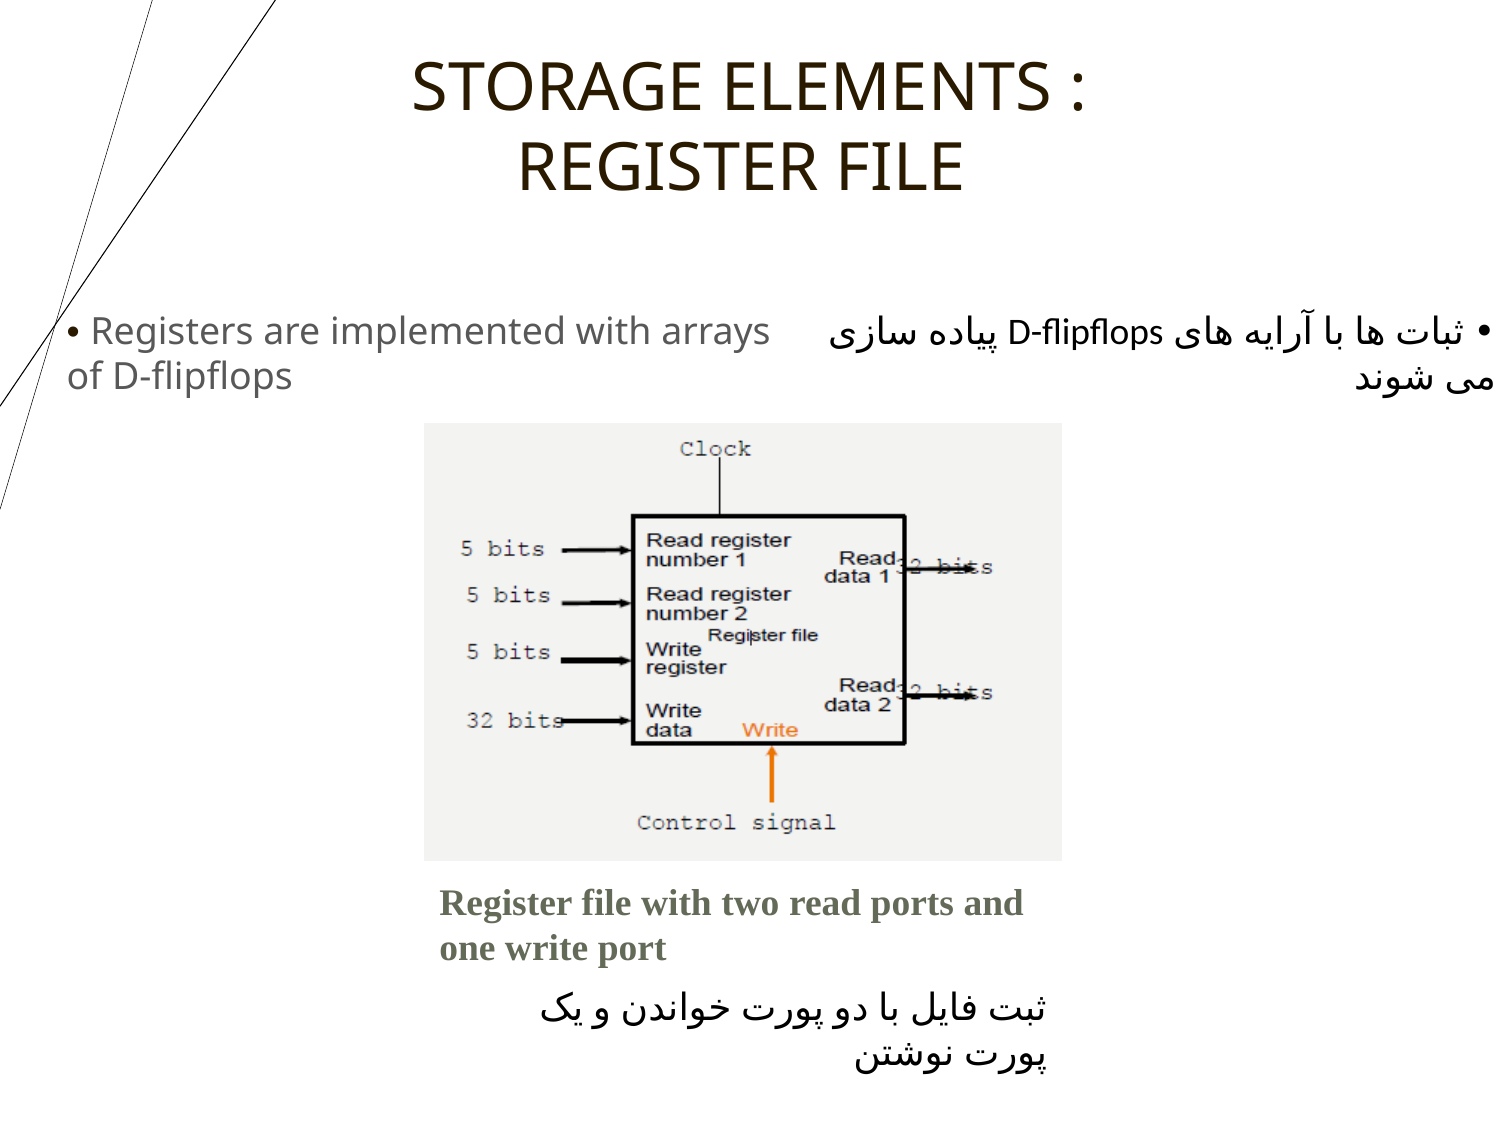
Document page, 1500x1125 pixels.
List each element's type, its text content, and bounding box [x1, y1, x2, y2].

text_box STORAGE ELEMENTS : REGISTER FILE [374, 36, 1125, 211]
picture [424, 423, 1062, 861]
text_box ثبت فایل با دو پورت خواندن و یک پورت نوشتن [442, 976, 1062, 1081]
text_box Register file with two read ports and one write port [424, 870, 1062, 976]
text_box • ثبات ها با آرایه های D-flipflops پیاده سازی می شوند [760, 299, 1500, 405]
text_box • Registers are implemented with arrays of D-flipflops [51, 299, 760, 405]
